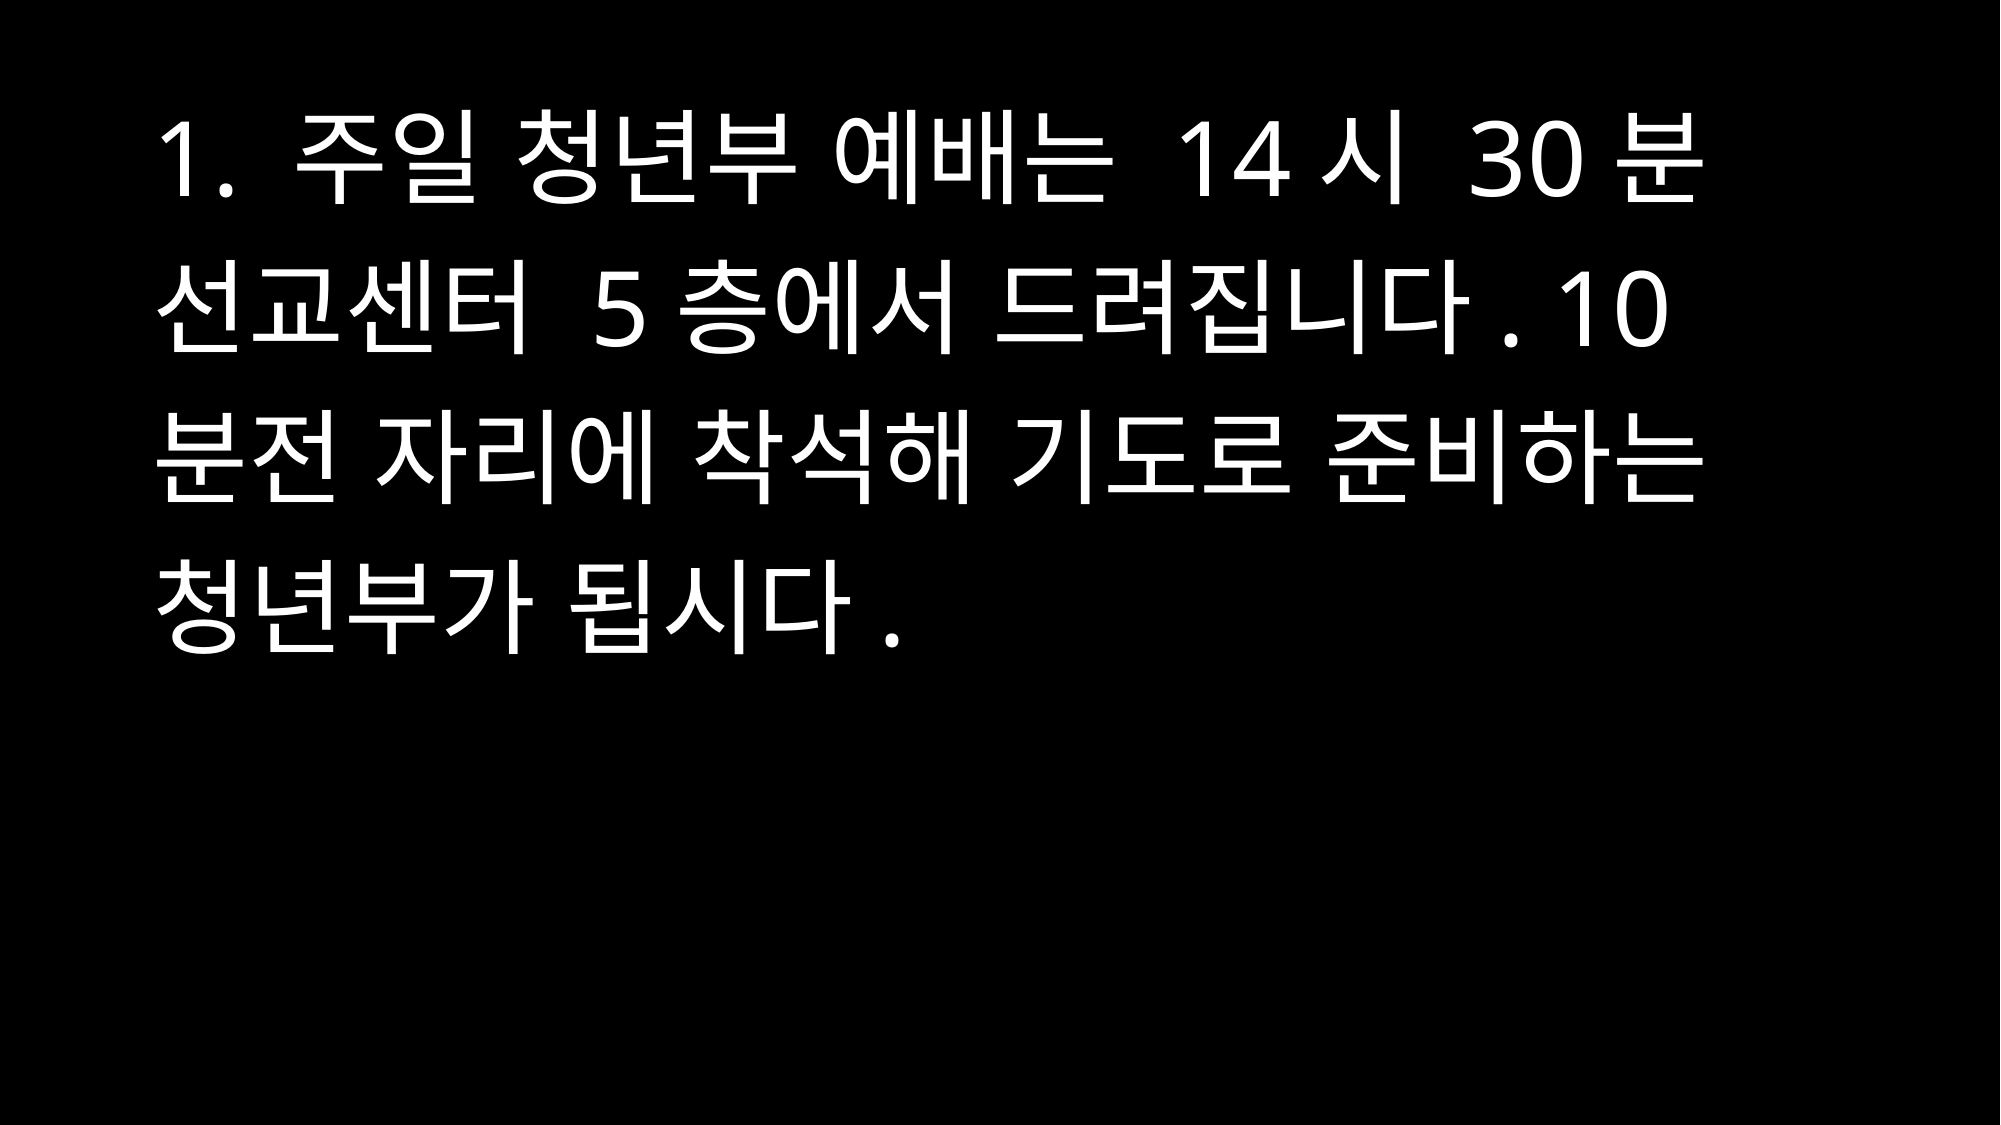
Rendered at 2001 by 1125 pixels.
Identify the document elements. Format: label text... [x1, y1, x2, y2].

title 1. 주일 청년부 예배는 14시 30분 선교센터 5층에서 드려집니다. 10분전 자리에 착석해 기도로 준비하는 청년부가 됩시다. [137, 59, 1863, 936]
